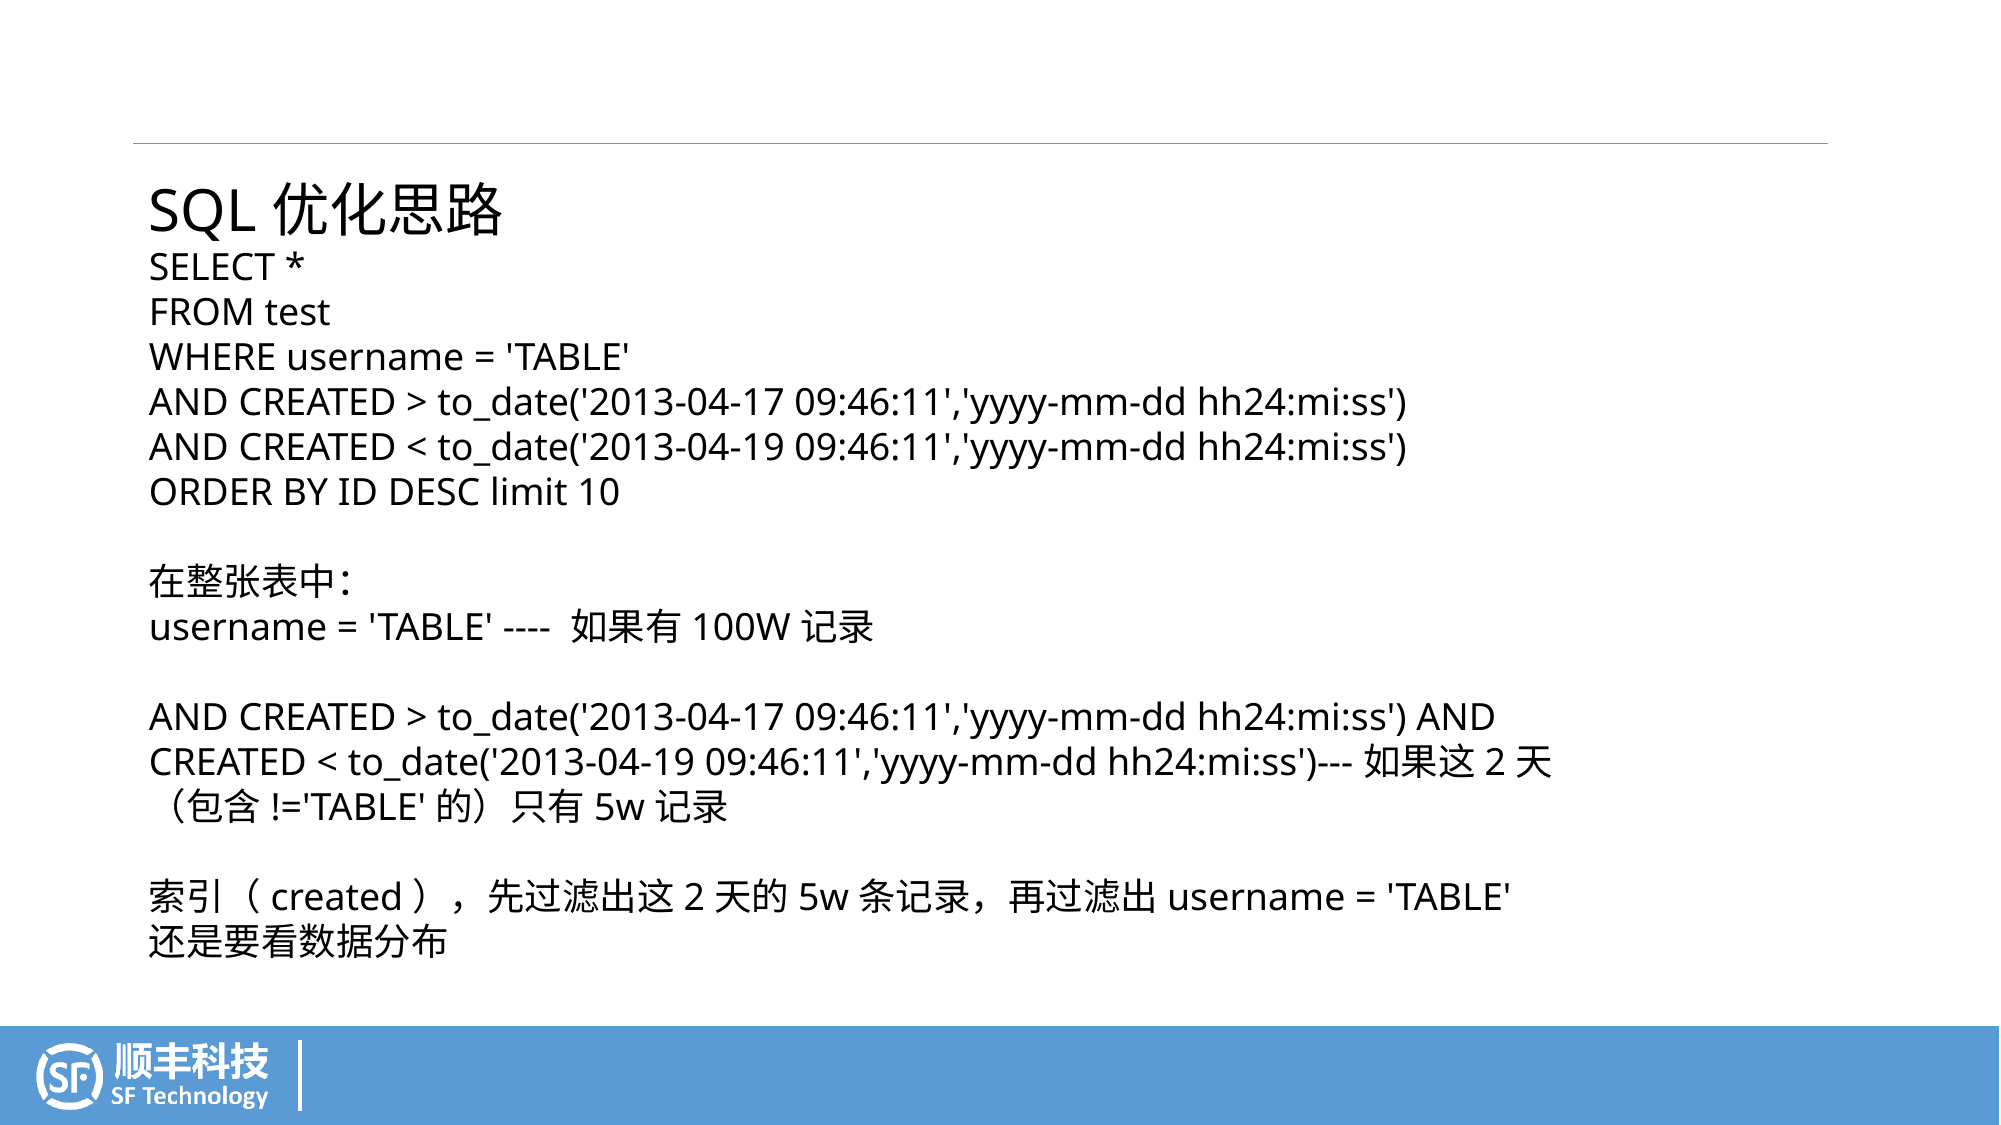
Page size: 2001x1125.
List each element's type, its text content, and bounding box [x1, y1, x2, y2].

text_box SQL优化思路 SELECT * FROM test WHERE username = 'TABLE' AND CREATED > to_date('2013-04-17 09:46:11','yyyy-mm-dd hh24:mi:ss') AND CREATED < to_date('2013-04-19 09:46:11','yyyy-mm-dd hh24:mi:ss') ORDER BY ID DESC limit 10 在整张表中： username = 'TABLE' ---- 如果有100W记录 AND CREATED > to_date('2013-04-17 09:46:11','yyyy-mm-dd hh24:mi:ss') AND CREATED < to_date('2013-04-19 09:46:11','yyyy-mm-dd hh24:mi:ss')---如果这2天（包含!='TABLE'的）只有5w记录 索引（created），先过滤出这2天的5w条记录，再过滤出username = 'TABLE' 还是要看数据分布 [134, 165, 1597, 1043]
picture [34, 1025, 292, 1125]
